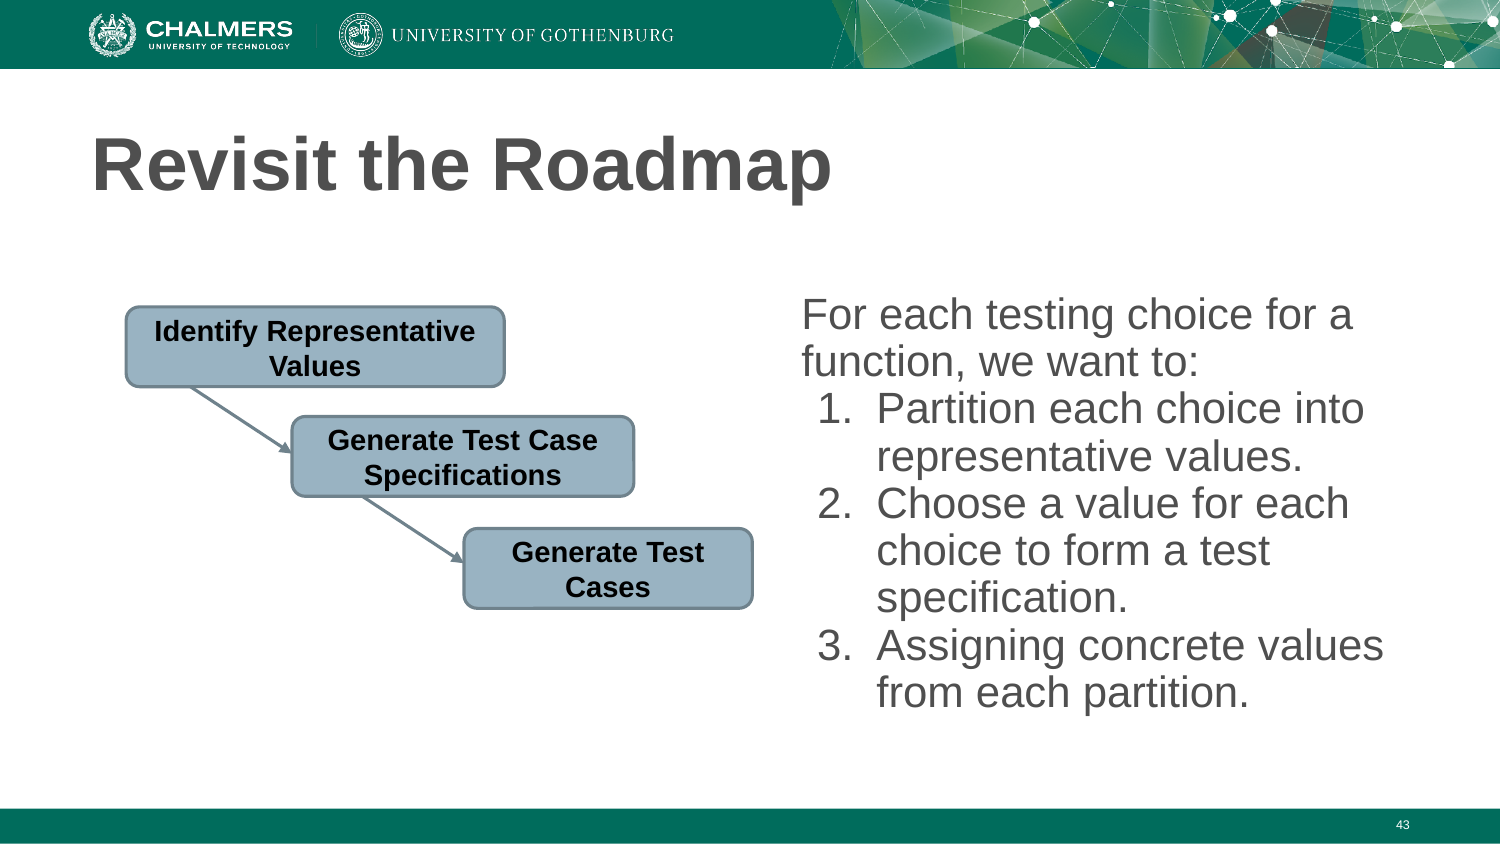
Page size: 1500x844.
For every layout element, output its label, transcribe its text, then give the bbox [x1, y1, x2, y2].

text_box Identify Representative Values [126, 306, 505, 387]
list For each testing choice for a function, we want to: Partition each choice into representative values. Choose a value for each choice to form a test specification. Assigning concrete values from each partition. [786, 198, 1442, 810]
slide_number ‹#› [1074, 809, 1425, 844]
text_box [362, 495, 465, 564]
picture [759, 0, 1500, 68]
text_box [190, 386, 293, 454]
text_box Generate Test Case Specifications [292, 416, 634, 497]
title Revisit the Roadmap [76, 100, 1425, 211]
text_box Generate Test Cases [463, 528, 753, 609]
picture [64, 0, 696, 85]
